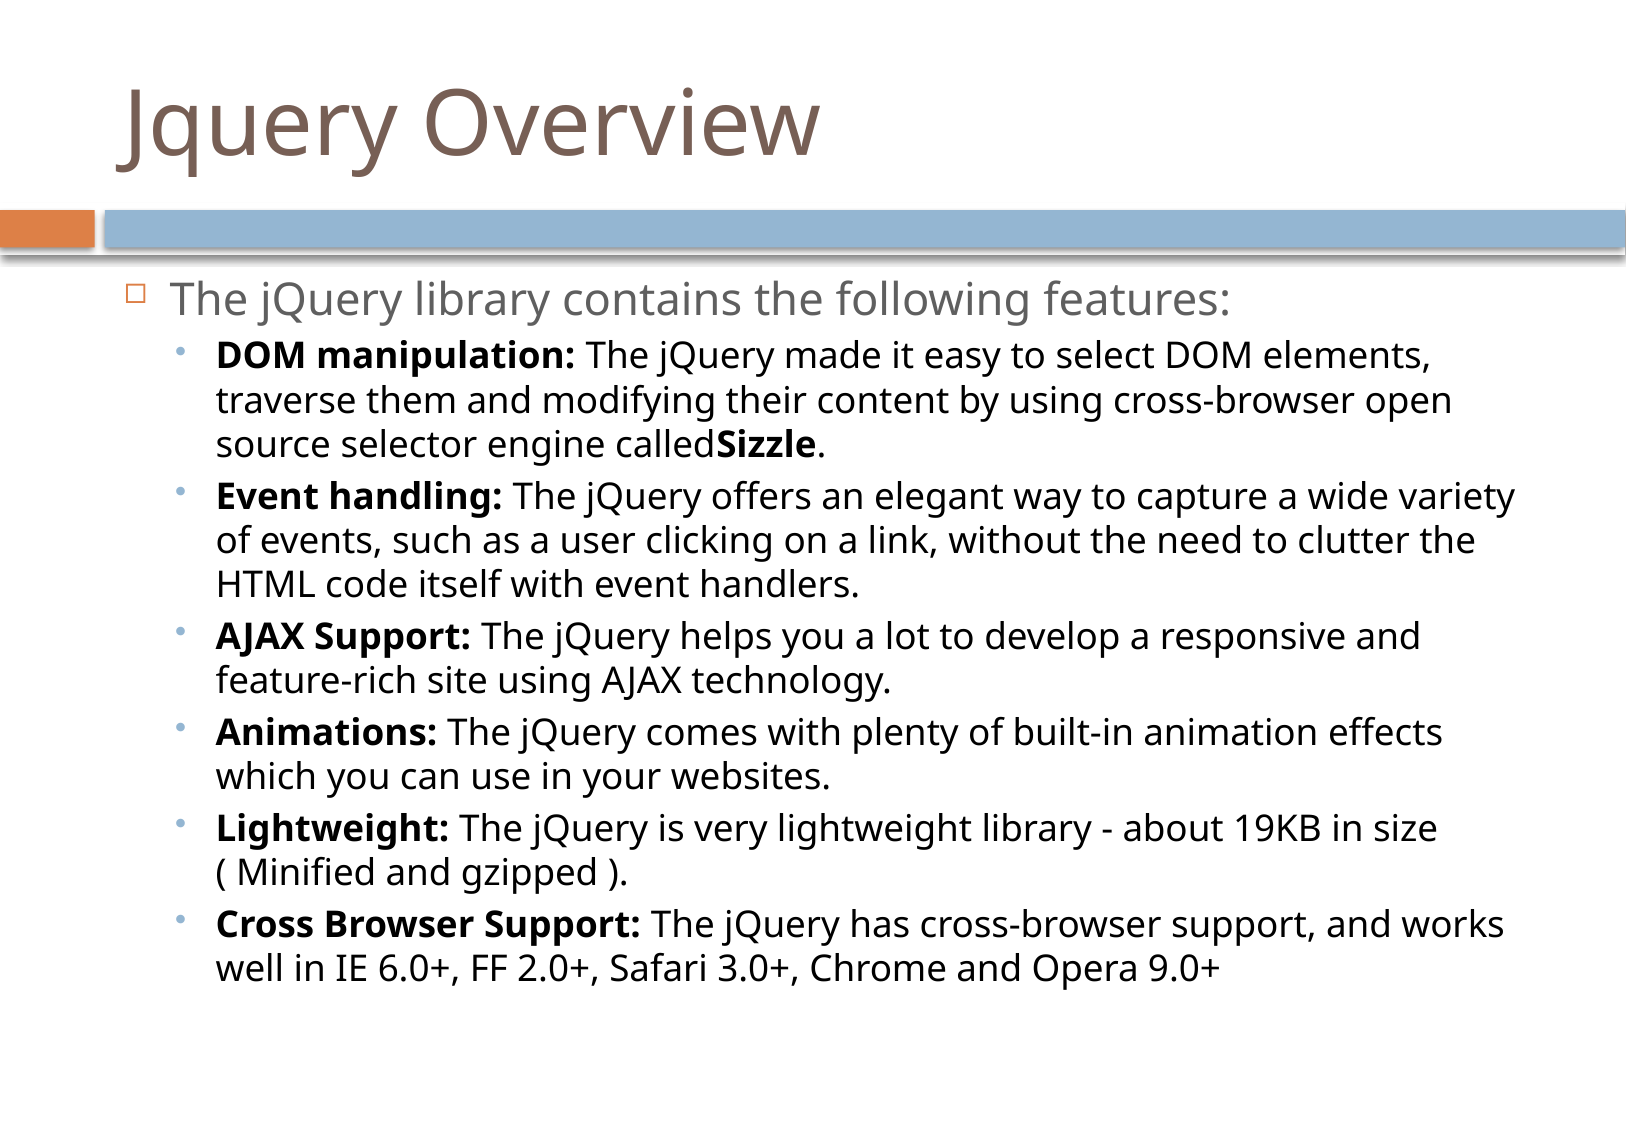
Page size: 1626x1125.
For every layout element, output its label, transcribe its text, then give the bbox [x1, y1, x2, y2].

list The jQuery library contains the following features: DOM manipulation: The jQuery made it easy to select DOM elements, traverse them and modifying their content by using cross-browser open source selector engine calledSizzle. Event handling: The jQuery offers an elegant way to capture a wide variety of events, such as a user clicking on a link, without the need to clutter the HTML code itself with event handlers. AJAX Support: The jQuery helps you a lot to develop a responsive and feature-rich site using AJAX technology. Animations: The jQuery comes with plenty of built-in animation effects which you can use in your websites. Lightweight: The jQuery is very lightweight library - about 19KB in size ( Minified and gzipped ). Cross Browser Support: The jQuery has cross-browser support, and works well in IE 6.0+, FF 2.0+, Safari 3.0+, Chrome and Opera 9.0+ [108, 262, 1558, 1000]
title Jquery Overview [108, 37, 1558, 200]
